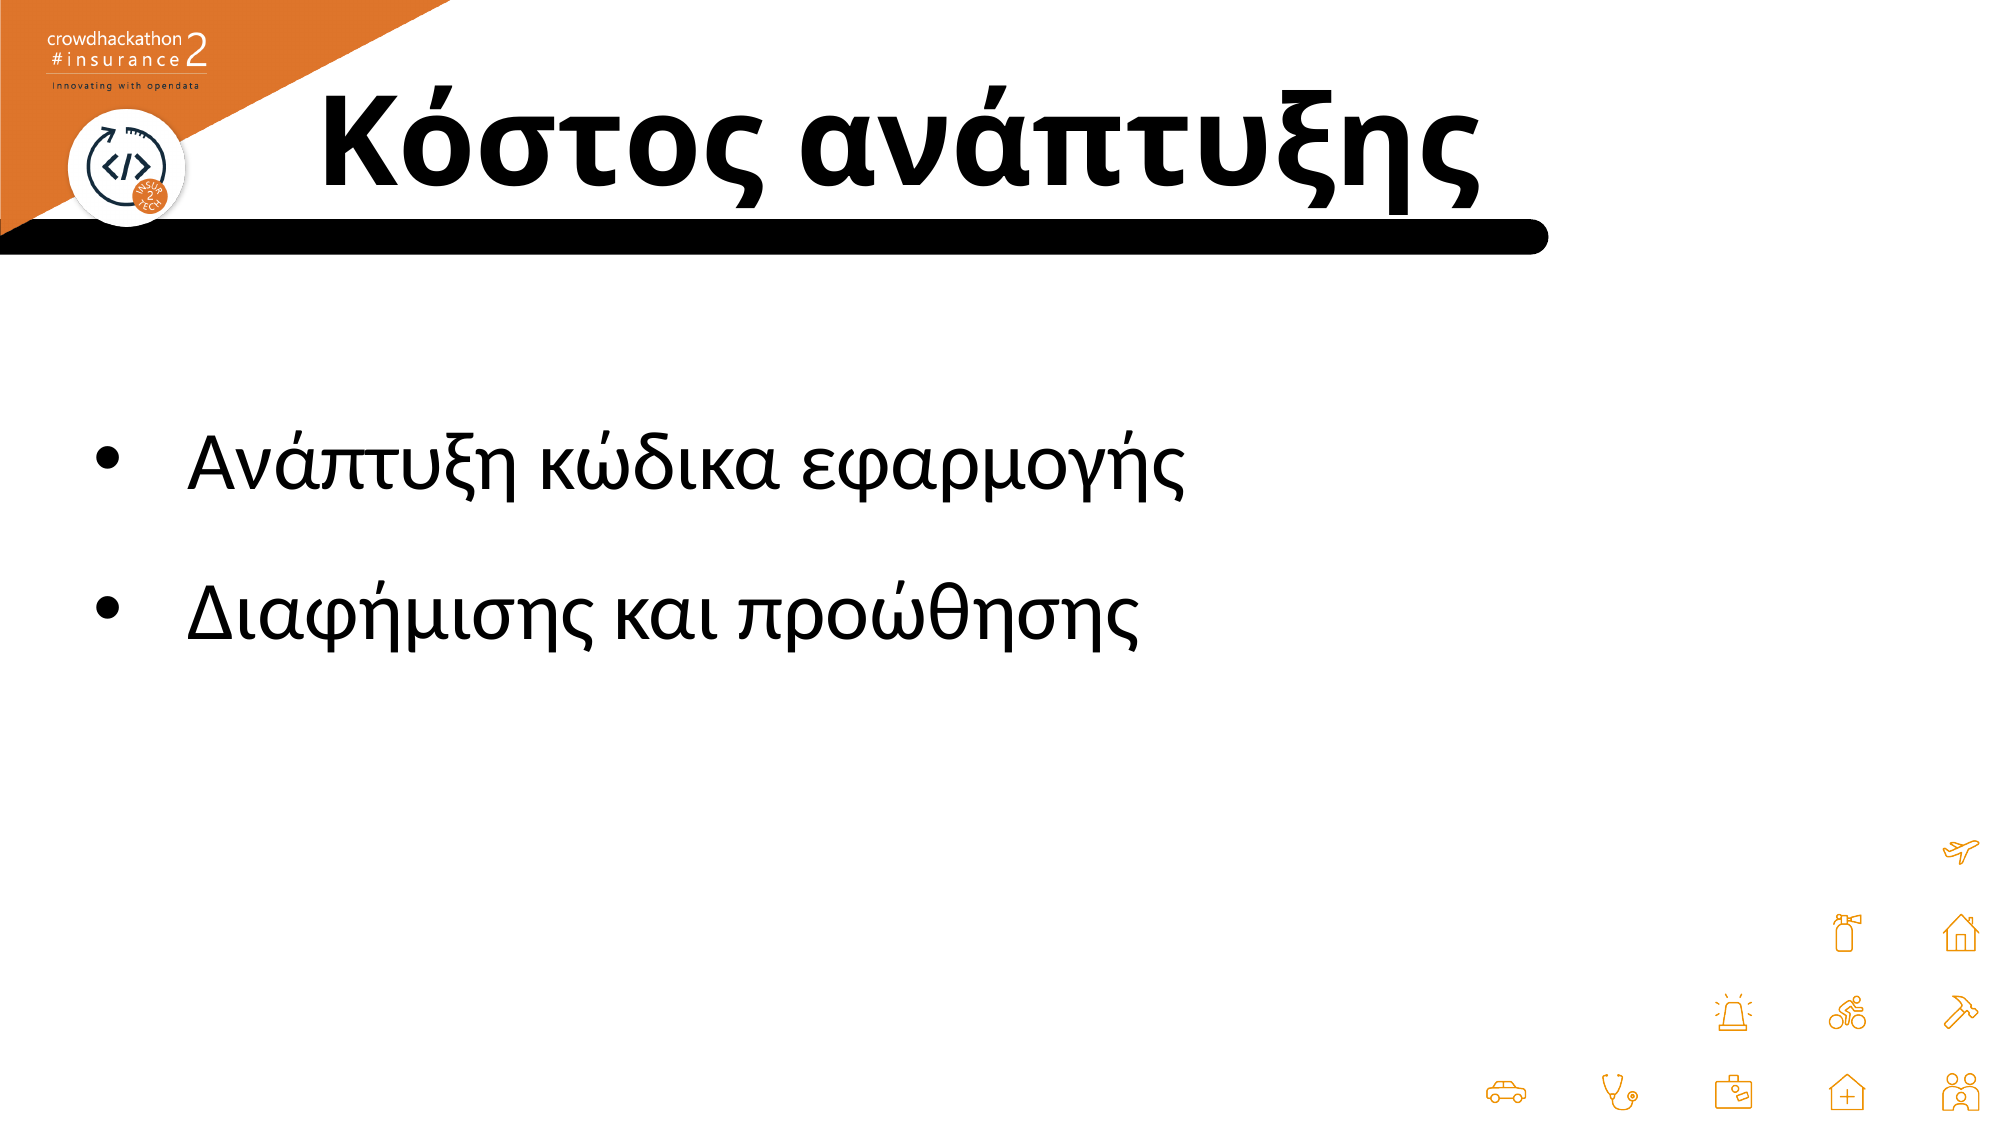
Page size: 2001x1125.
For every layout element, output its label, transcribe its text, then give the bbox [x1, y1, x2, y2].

text_box Κόστος ανάπτυξης [452, 0, 1801, 221]
text_box [0, 221, 1549, 255]
picture [0, 0, 452, 236]
picture [1486, 840, 1980, 1111]
text_box Ανάπτυξη κώδικα εφαρμογής Διαφήμισης και προώθησης [79, 348, 1466, 764]
